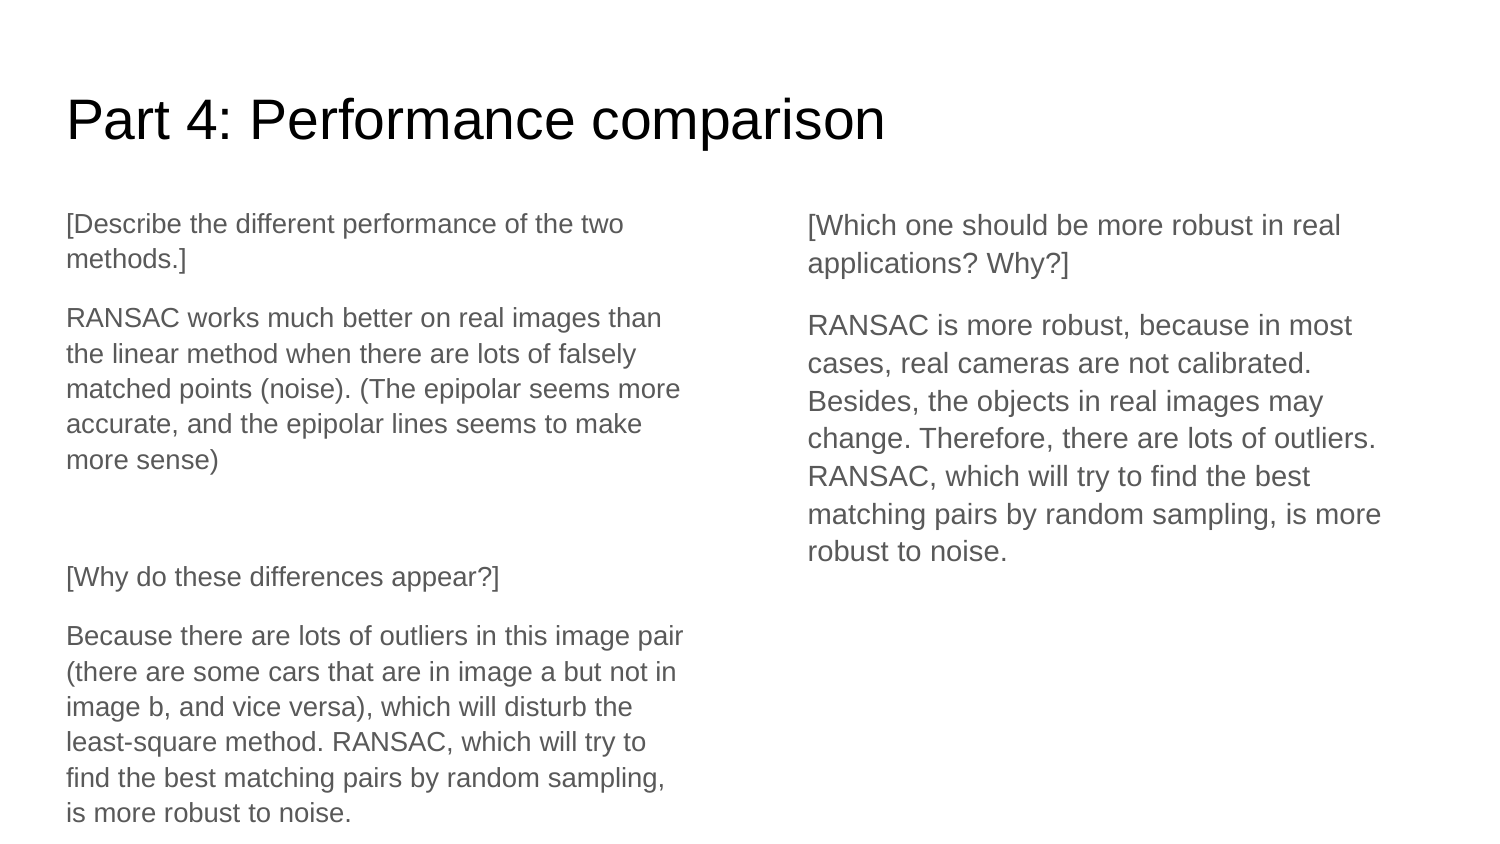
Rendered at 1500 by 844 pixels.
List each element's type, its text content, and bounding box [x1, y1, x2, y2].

list [Which one should be more robust in real applications? Why?] RANSAC is more robust, because in most cases, real cameras are not calibrated. Besides, the objects in real images may change. Therefore, there are lots of outliers. RANSAC, which will try to find the best matching pairs by random sampling, is more robust to noise. [792, 189, 1449, 750]
title Part 4: Performance comparison [51, 72, 1449, 167]
list [Describe the different performance of the two methods.] RANSAC works much better on real images than the linear method when there are lots of falsely matched points (noise). (The epipolar seems more accurate, and the epipolar lines seems to make more sense) [Why do these differences appear?] Because there are lots of outliers in this image pair (there are some cars that are in image a but not in image b, and vice versa), which will disturb the least-square method. RANSAC, which will try to find the best matching pairs by random sampling, is more robust to noise. [51, 189, 708, 844]
